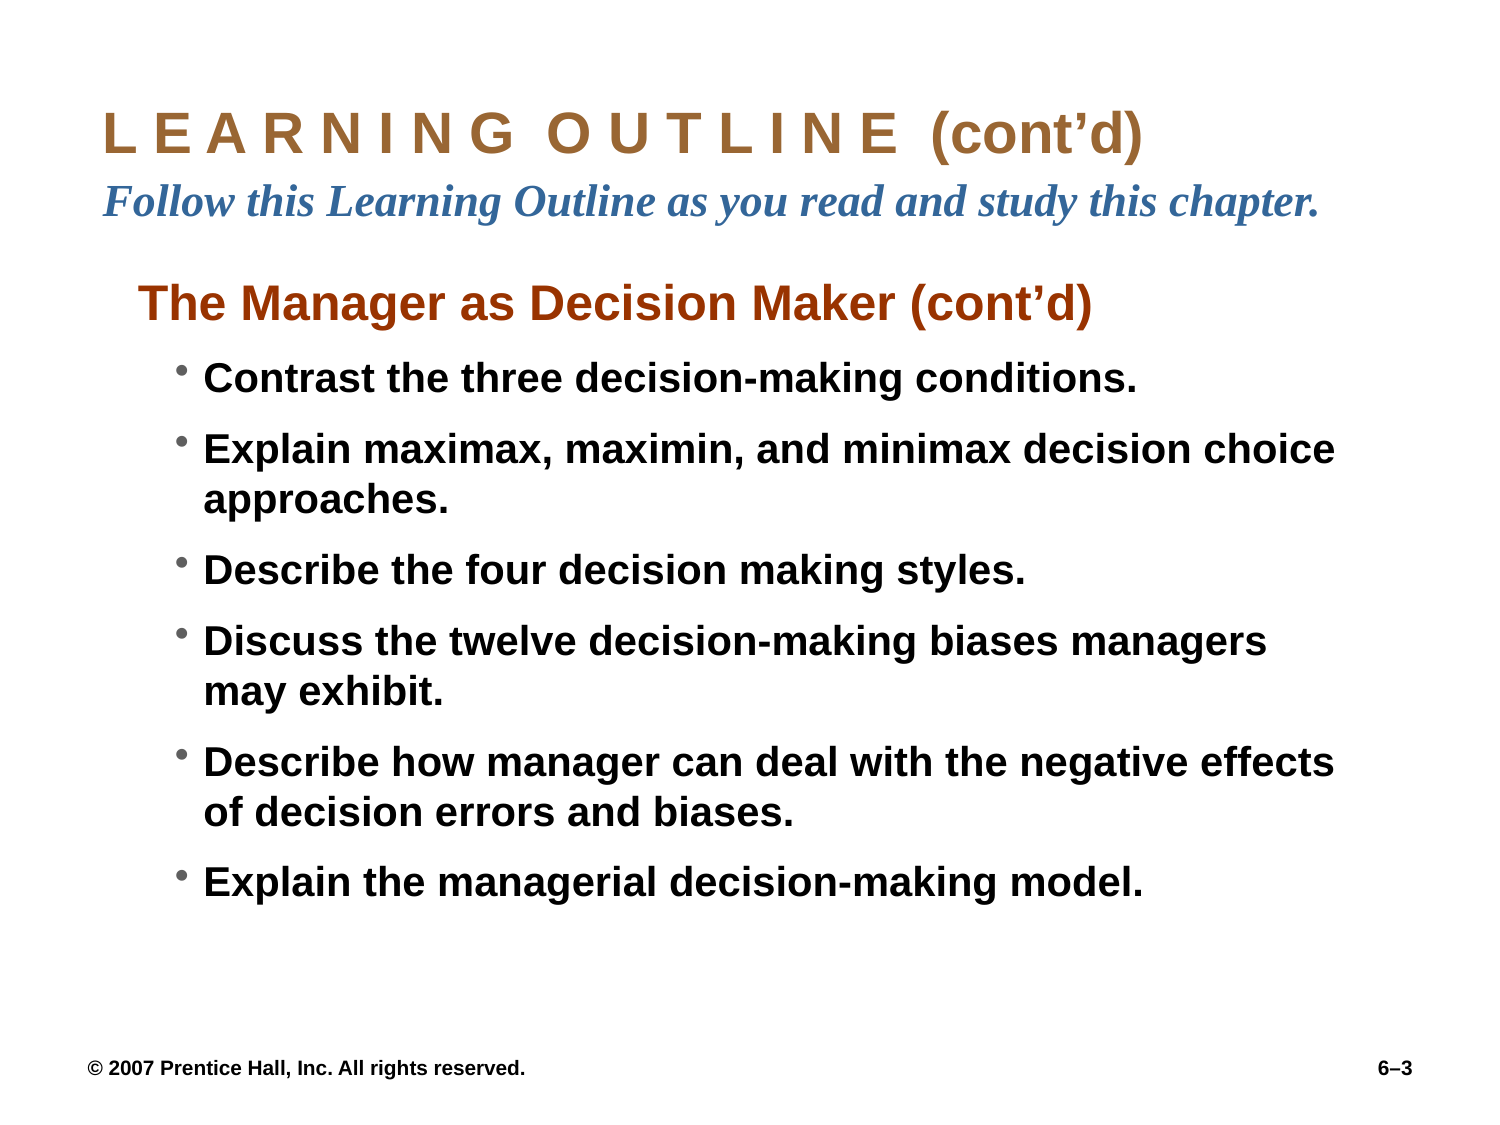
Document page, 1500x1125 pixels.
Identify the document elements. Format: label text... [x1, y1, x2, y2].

list The Manager as Decision Maker (cont’d) Contrast the three decision-making conditions. Explain maximax, maximin, and minimax decision choice approaches. Describe the four decision making styles. Discuss the twelve decision-making biases managers may exhibit. Describe how manager can deal with the negative effects of decision errors and biases. Explain the managerial decision-making model. [122, 262, 1378, 1001]
slide_number 6–3 [1049, 1012, 1413, 1088]
footer © 2007 Prentice Hall, Inc. All rights reserved. [87, 1012, 751, 1088]
title L E A R N I N G O U T L I N E (cont’d) Follow this Learning Outline as you read and study this chapter. [87, 80, 1413, 234]
